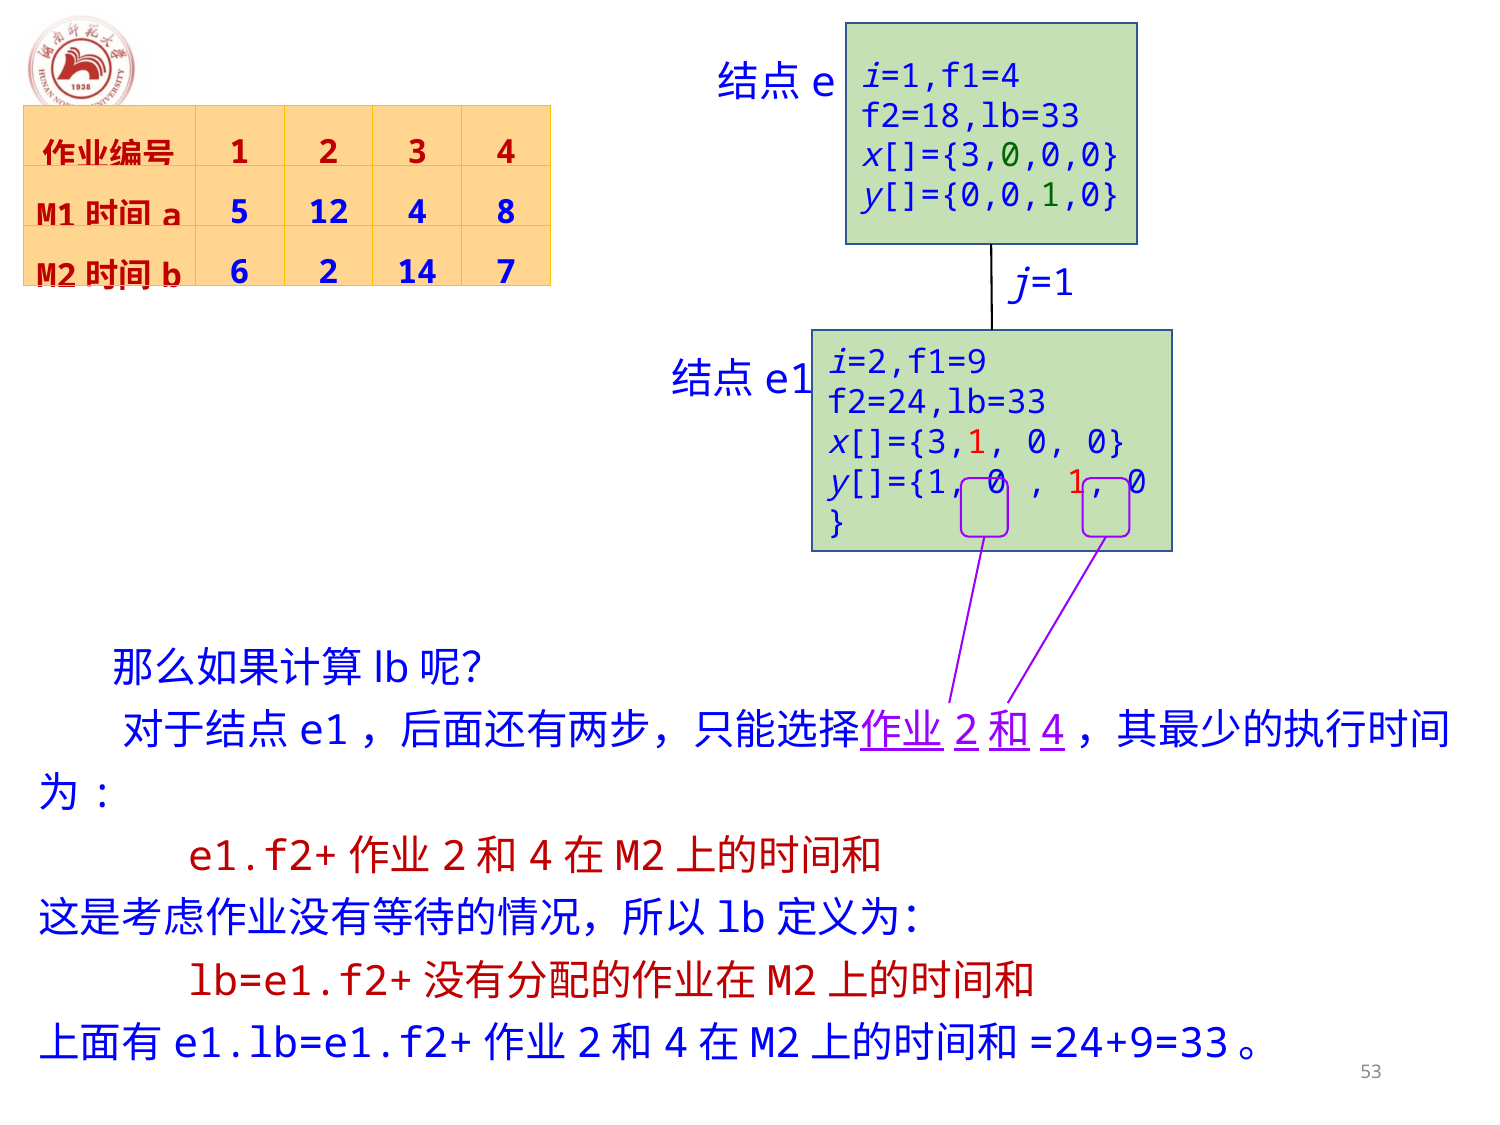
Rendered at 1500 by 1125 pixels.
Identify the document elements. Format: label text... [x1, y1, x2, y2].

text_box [949, 478, 1130, 704]
table_cell 4 [373, 166, 461, 225]
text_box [656, 23, 1172, 551]
table_cell 6 [196, 226, 284, 285]
table_cell M1时间a [24, 166, 195, 225]
table_cell 12 [285, 166, 372, 225]
table_cell M2时间b [24, 226, 195, 285]
slide_number 53 [1059, 1042, 1397, 1103]
table_header 3 [373, 106, 461, 165]
table_header 4 [462, 106, 550, 165]
picture [41, 38, 124, 102]
table_header 作业编号 [24, 106, 195, 165]
table_cell 7 [462, 226, 550, 285]
table_header 1 [196, 106, 284, 165]
table_cell 14 [373, 226, 461, 285]
table_header 2 [285, 106, 372, 165]
table_cell 8 [462, 166, 550, 225]
table_cell 5 [196, 166, 284, 225]
table_cell 2 [285, 226, 372, 285]
text_box 那么如果计算lb呢？ 对于结点e1，后面还有两步，只能选择作业2和4，其最少的执行时间为: e1.f2+作业2和4在M2上的时间和 这是考虑作业没有等待的情况，所以lb定义为： lb=e1.f2+没有分配的作业在M2上的时间和 上面有e1.lb=e1.f2+作业2和4在M2上的时间和=24+9=33。 [23, 621, 1477, 1074]
